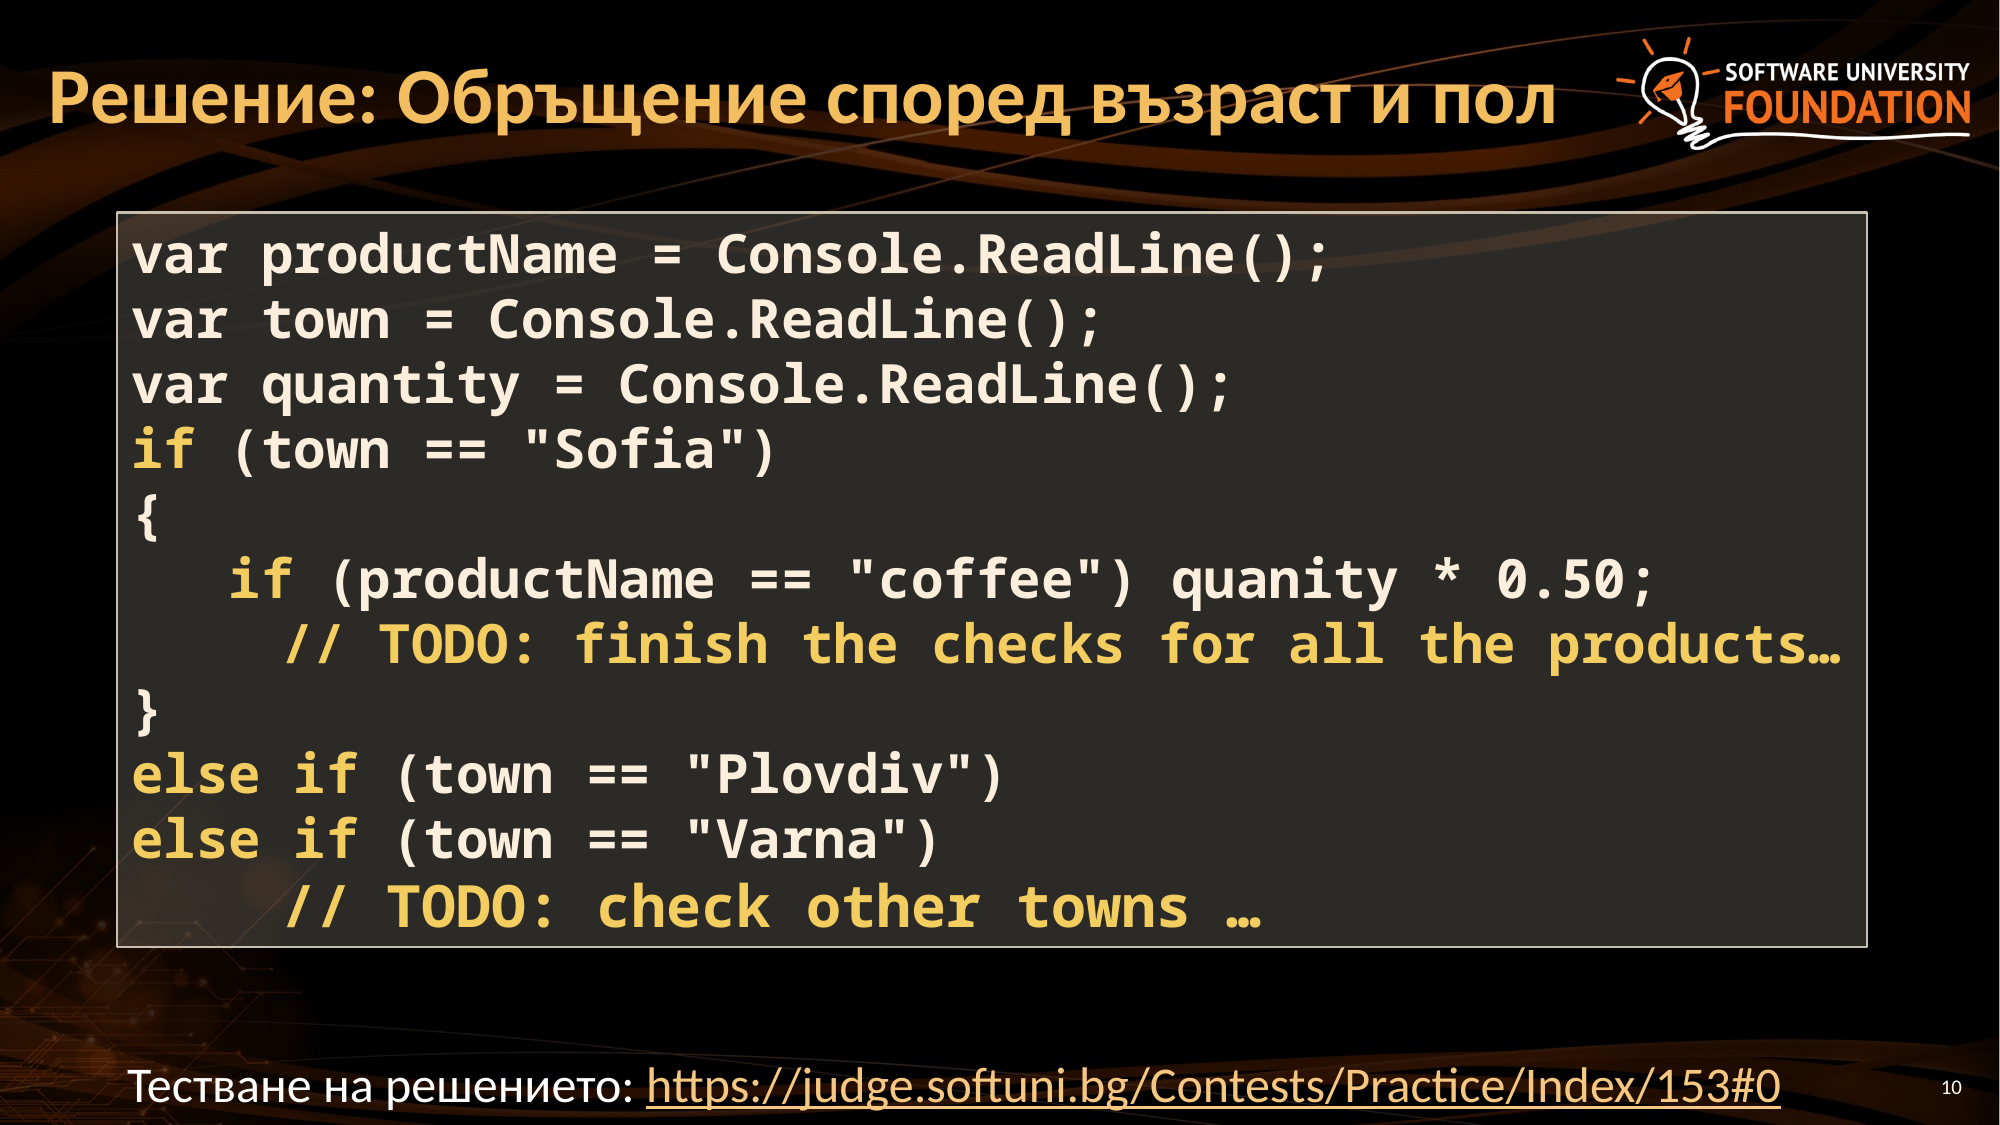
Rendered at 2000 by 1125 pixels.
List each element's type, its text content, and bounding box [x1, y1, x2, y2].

text_box var productName = Console.ReadLine(); var town = Console.ReadLine(); var quantity = Console.ReadLine(); if (town == "Sofia") { if (productName == "coffee") quanity * 0.50; // TODO: finish the checks for all the products… } else if (town == "Plovdiv") else if (town == "Varna") // TODO: check other towns … [116, 212, 1867, 947]
text_box Тестване на решението: https://judge.softuni.bg/Contests/Practice/Index/153#0 [112, 1045, 1863, 1121]
title Решение: Обръщение според възраст и пол [30, 6, 1602, 189]
picture [0, 0, 2000, 1125]
slide_number 10 [1897, 1070, 1968, 1103]
